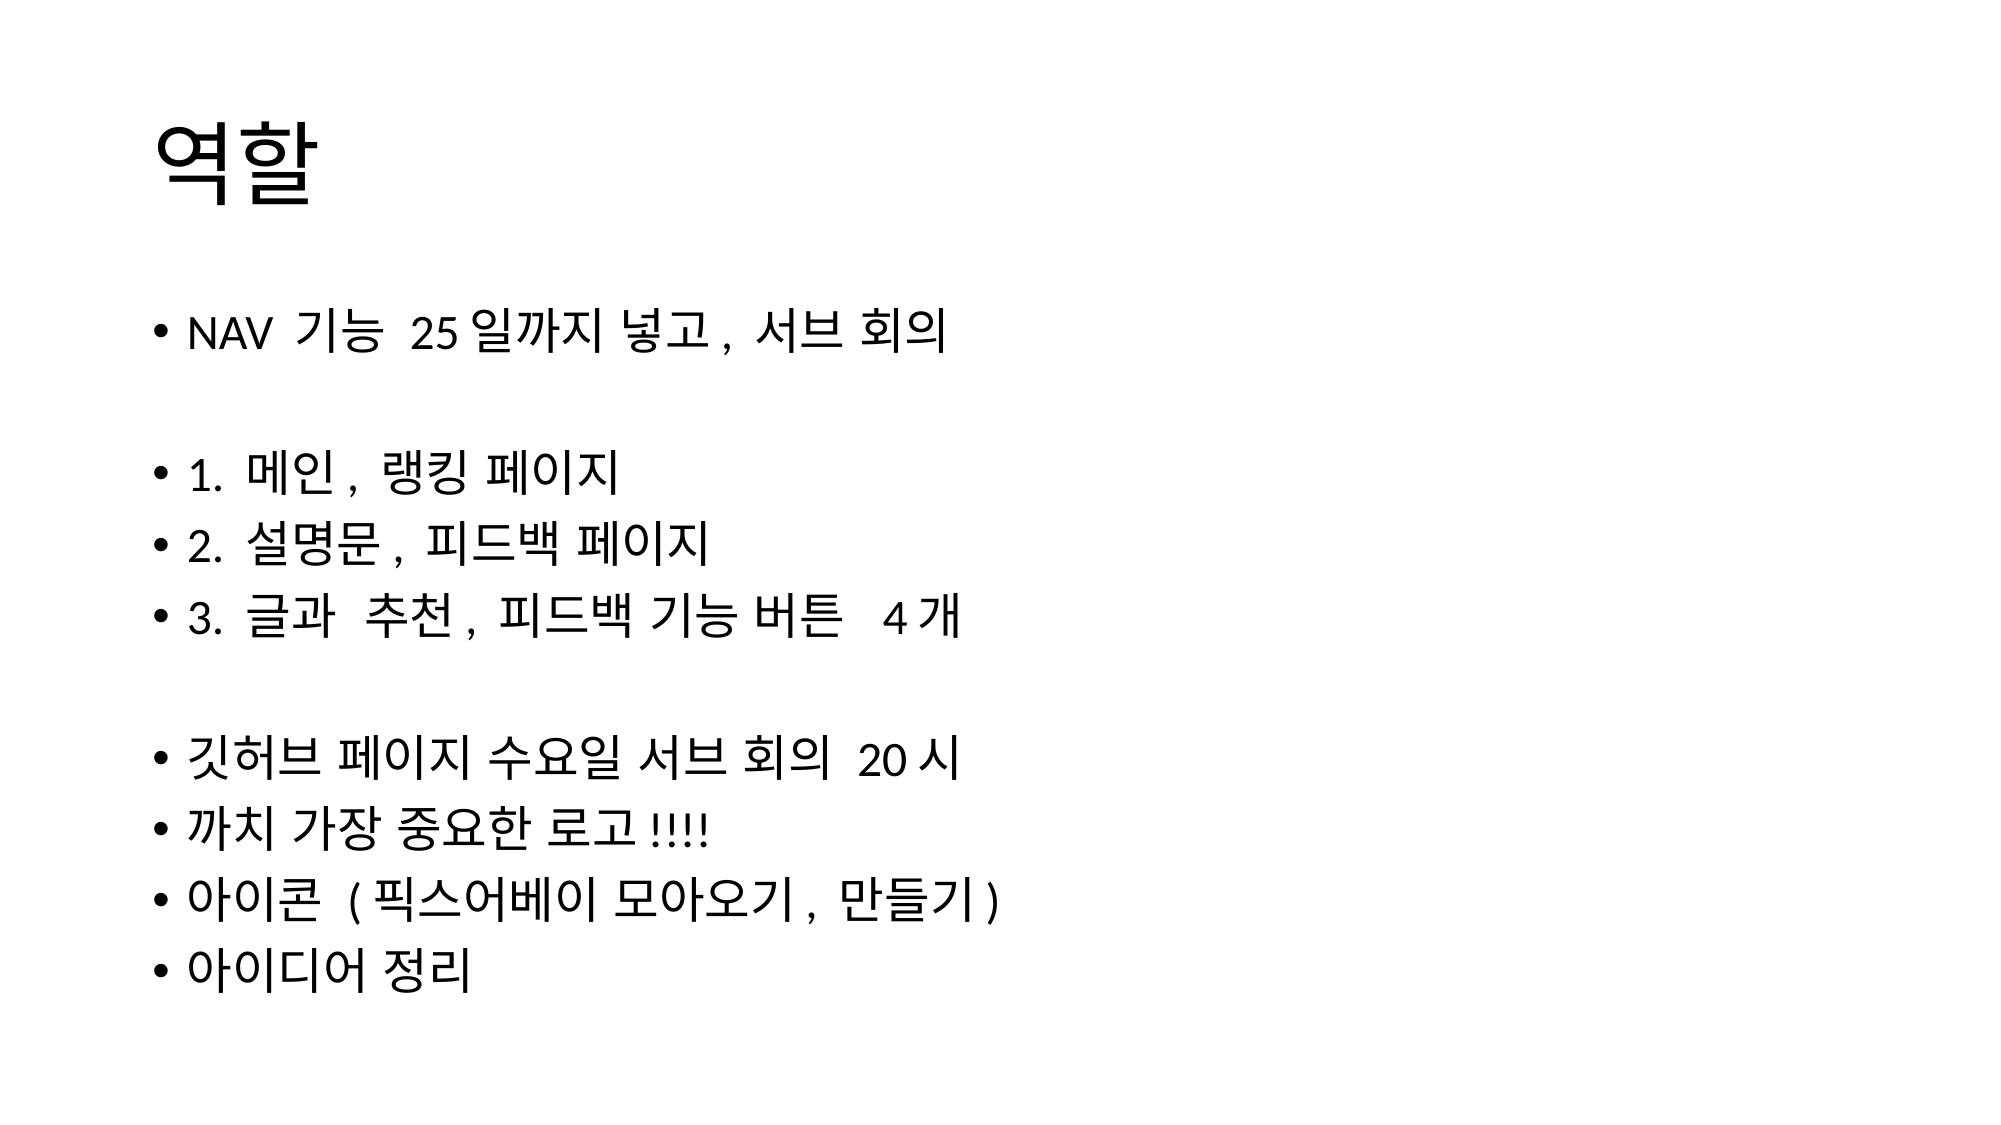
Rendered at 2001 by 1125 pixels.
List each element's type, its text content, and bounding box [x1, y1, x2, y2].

title 역할 [137, 59, 1863, 278]
list NAV 기능 25일까지 넣고, 서브 회의 1. 메인, 랭킹 페이지 2. 설명문, 피드백 페이지 3. 글과 추천, 피드백 기능 버튼 4개 깃허브 페이지 수요일 서브 회의 20시 까치 가장 중요한 로고!!!! 아이콘 (픽스어베이 모아오기, 만들기) 아이디어 정리 [137, 299, 1863, 1014]
